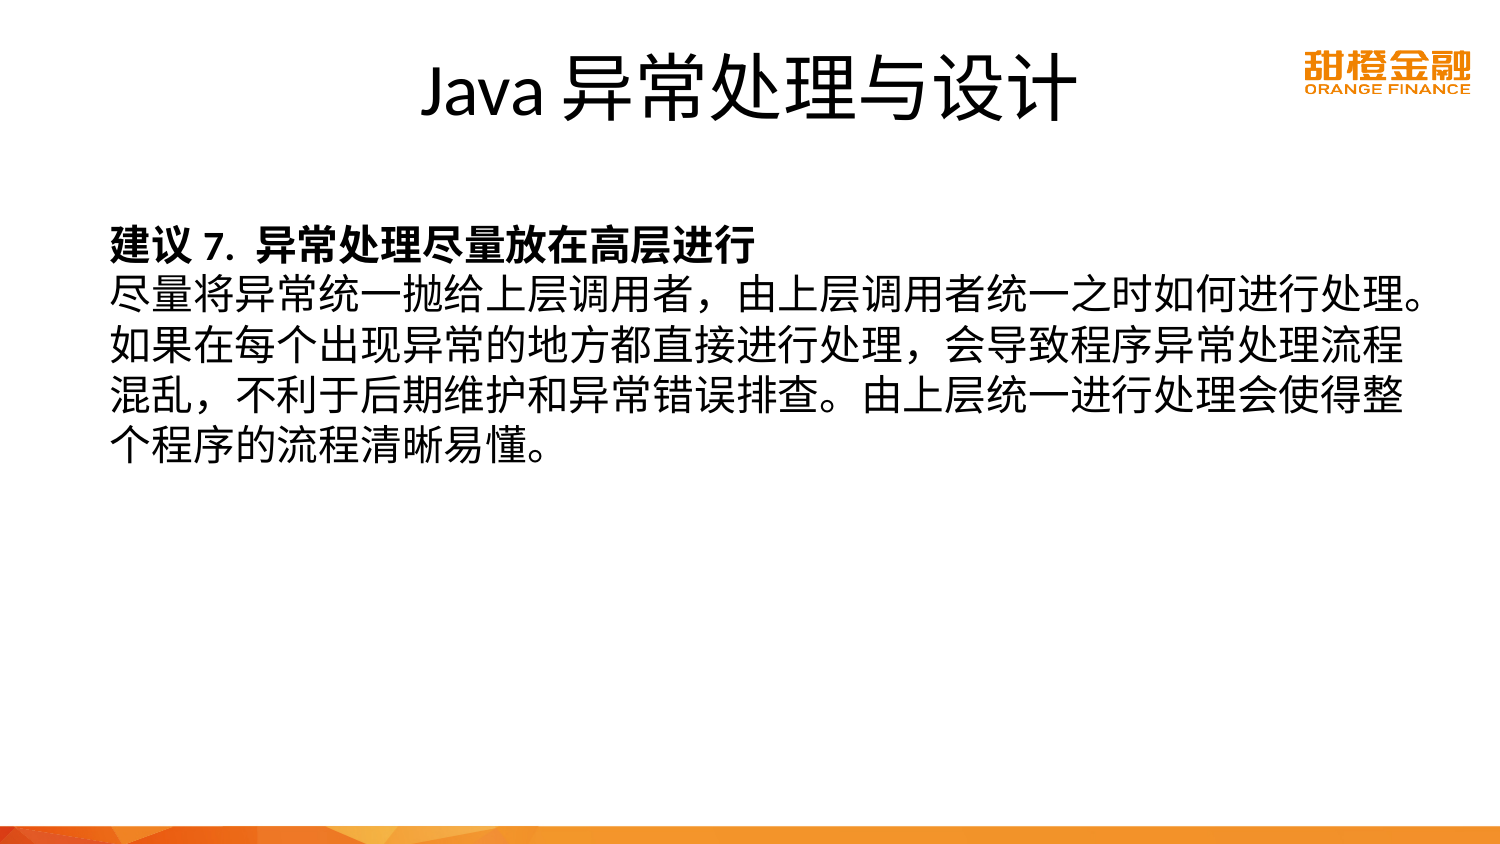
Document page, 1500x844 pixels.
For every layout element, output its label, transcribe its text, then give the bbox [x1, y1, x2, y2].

picture [0, 0, 1500, 844]
text_box 建议7. 异常处理尽量放在高层进行 尽量将异常统一抛给上层调用者，由上层调用者统一之时如何进行处理。如果在每个出现异常的地方都直接进行处理，会导致程序异常处理流程混乱，不利于后期维护和异常错误排查。由上层统一进行处理会使得整个程序的流程清晰易懂。 [94, 211, 1460, 476]
title Java异常处理与设计 [75, 33, 1425, 138]
